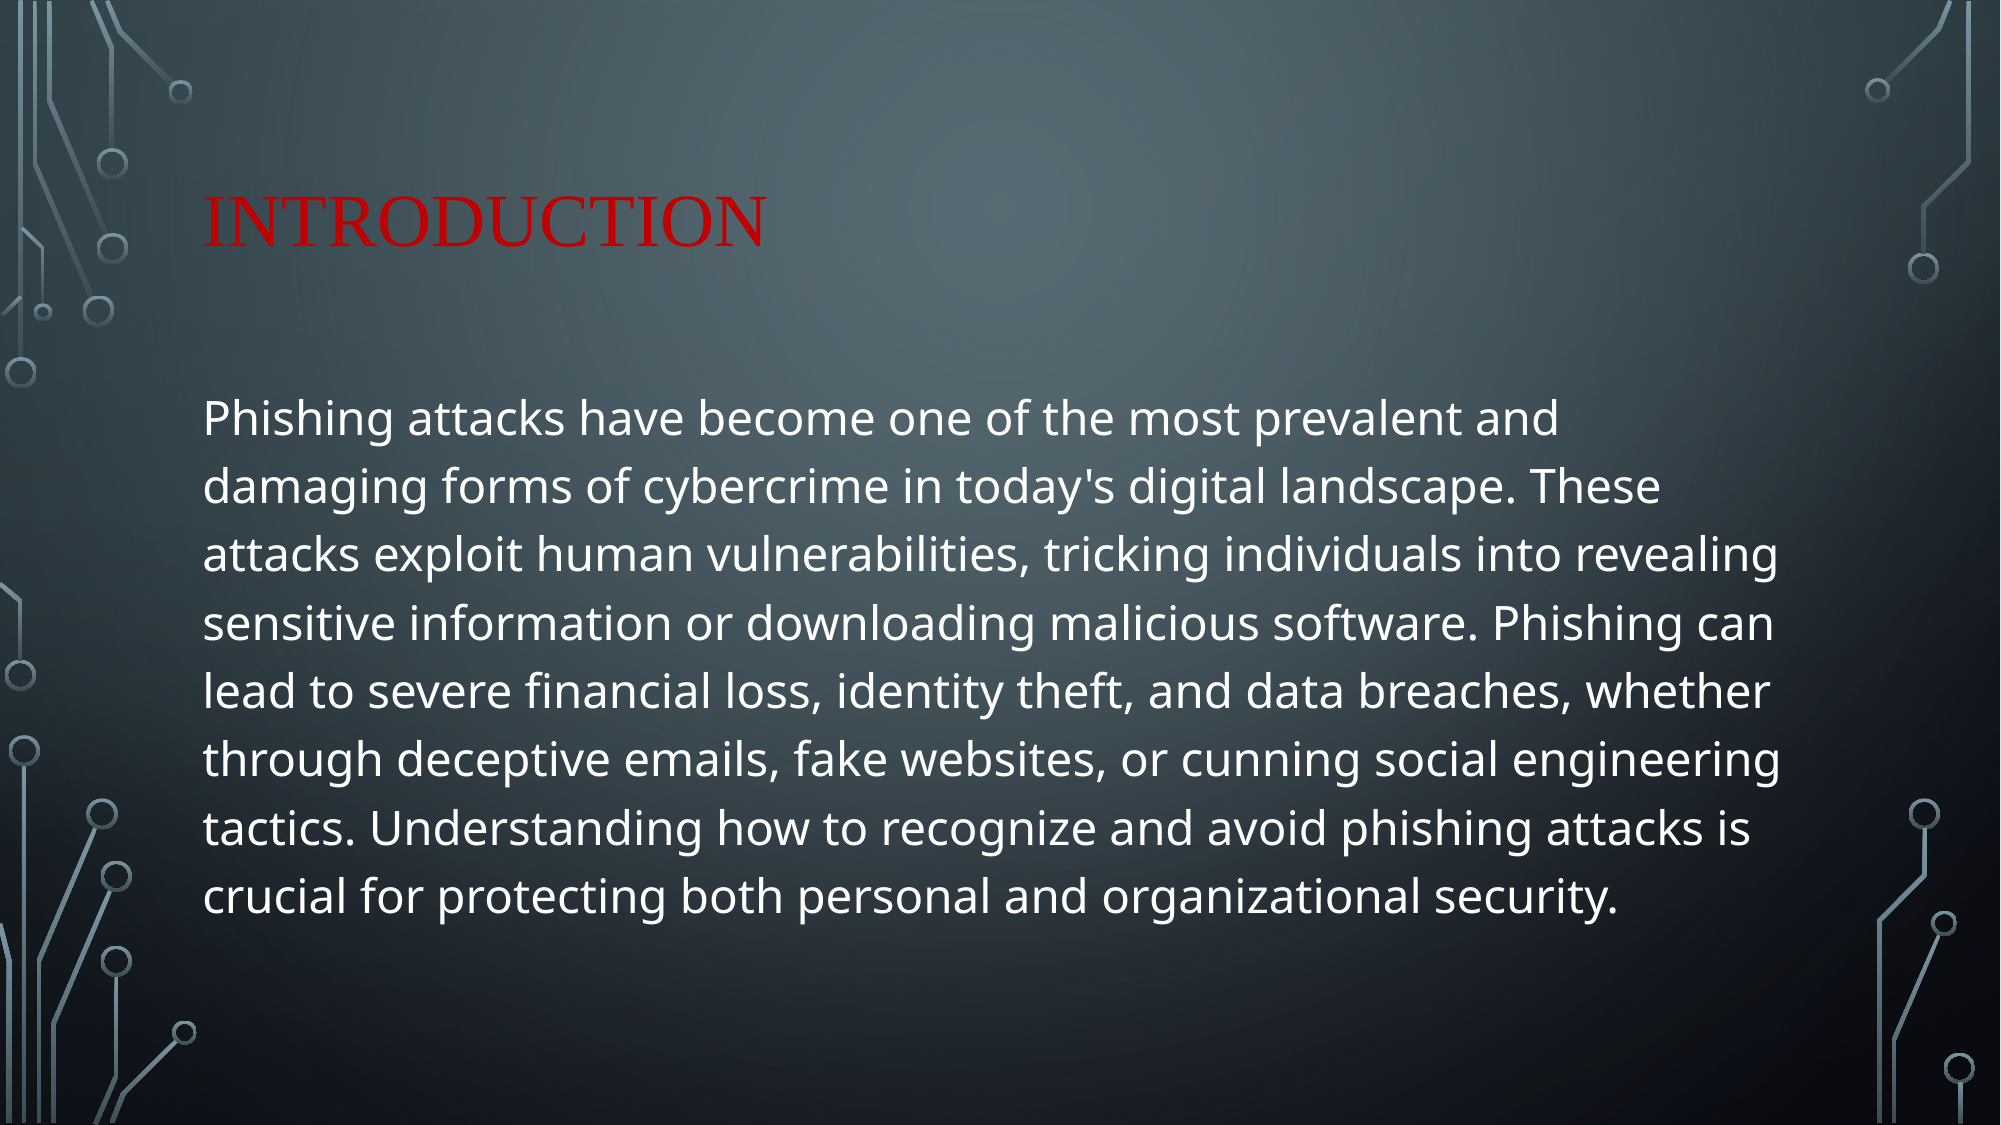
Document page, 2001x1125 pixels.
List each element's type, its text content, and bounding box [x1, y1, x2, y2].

list Phishing attacks have become one of the most prevalent and damaging forms of cybercrime in today's digital landscape. These attacks exploit human vulnerabilities, tricking individuals into revealing sensitive information or downloading malicious software. Phishing can lead to severe financial loss, identity theft, and data breaches, whether through deceptive emails, fake websites, or cunning social engineering tactics. Understanding how to recognize and avoid phishing attacks is crucial for protecting both personal and organizational security. [187, 369, 1813, 950]
title Introduction [187, 101, 1813, 344]
